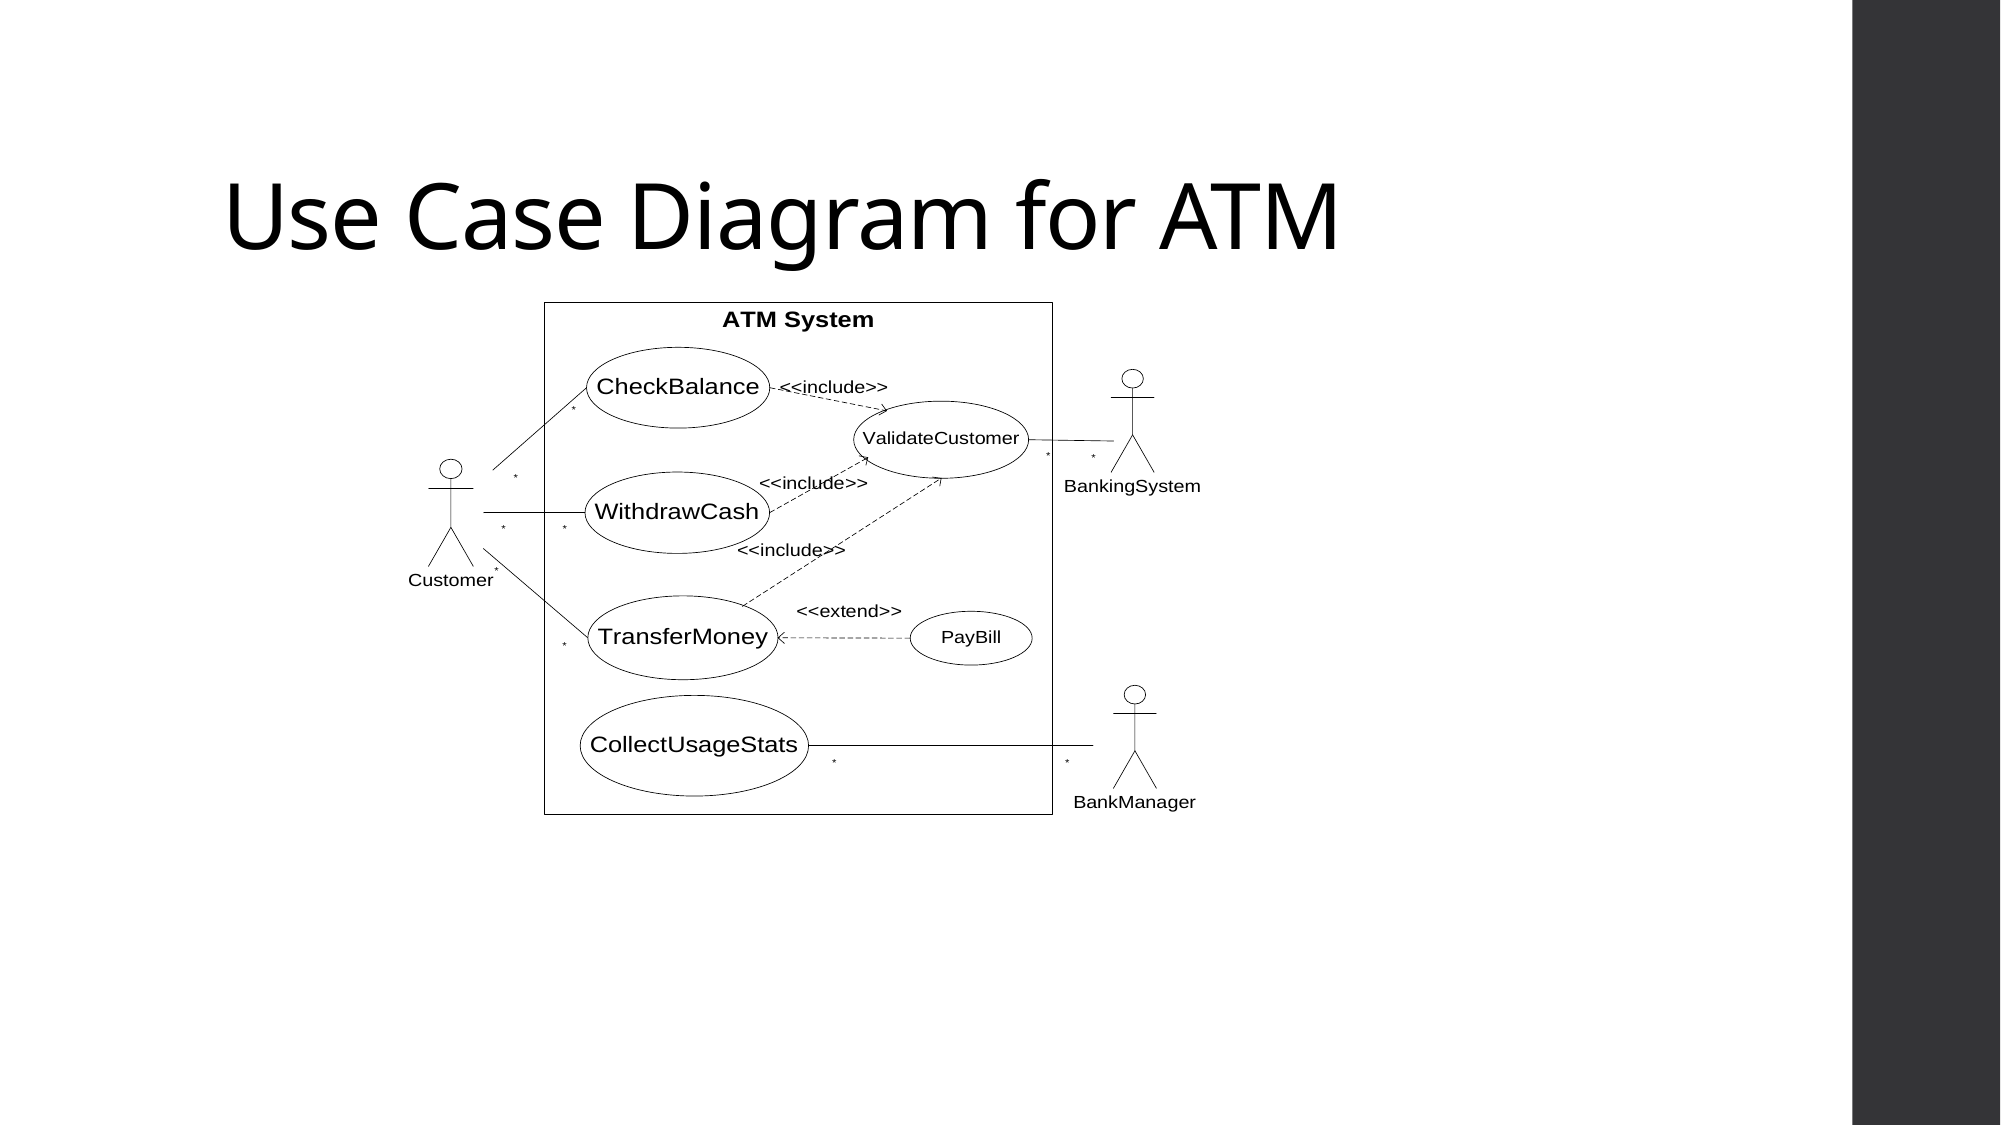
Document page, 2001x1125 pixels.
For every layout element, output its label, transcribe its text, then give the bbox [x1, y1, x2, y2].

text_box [359, 299, 1413, 1053]
title Use Case Diagram for ATM [206, 60, 1797, 278]
